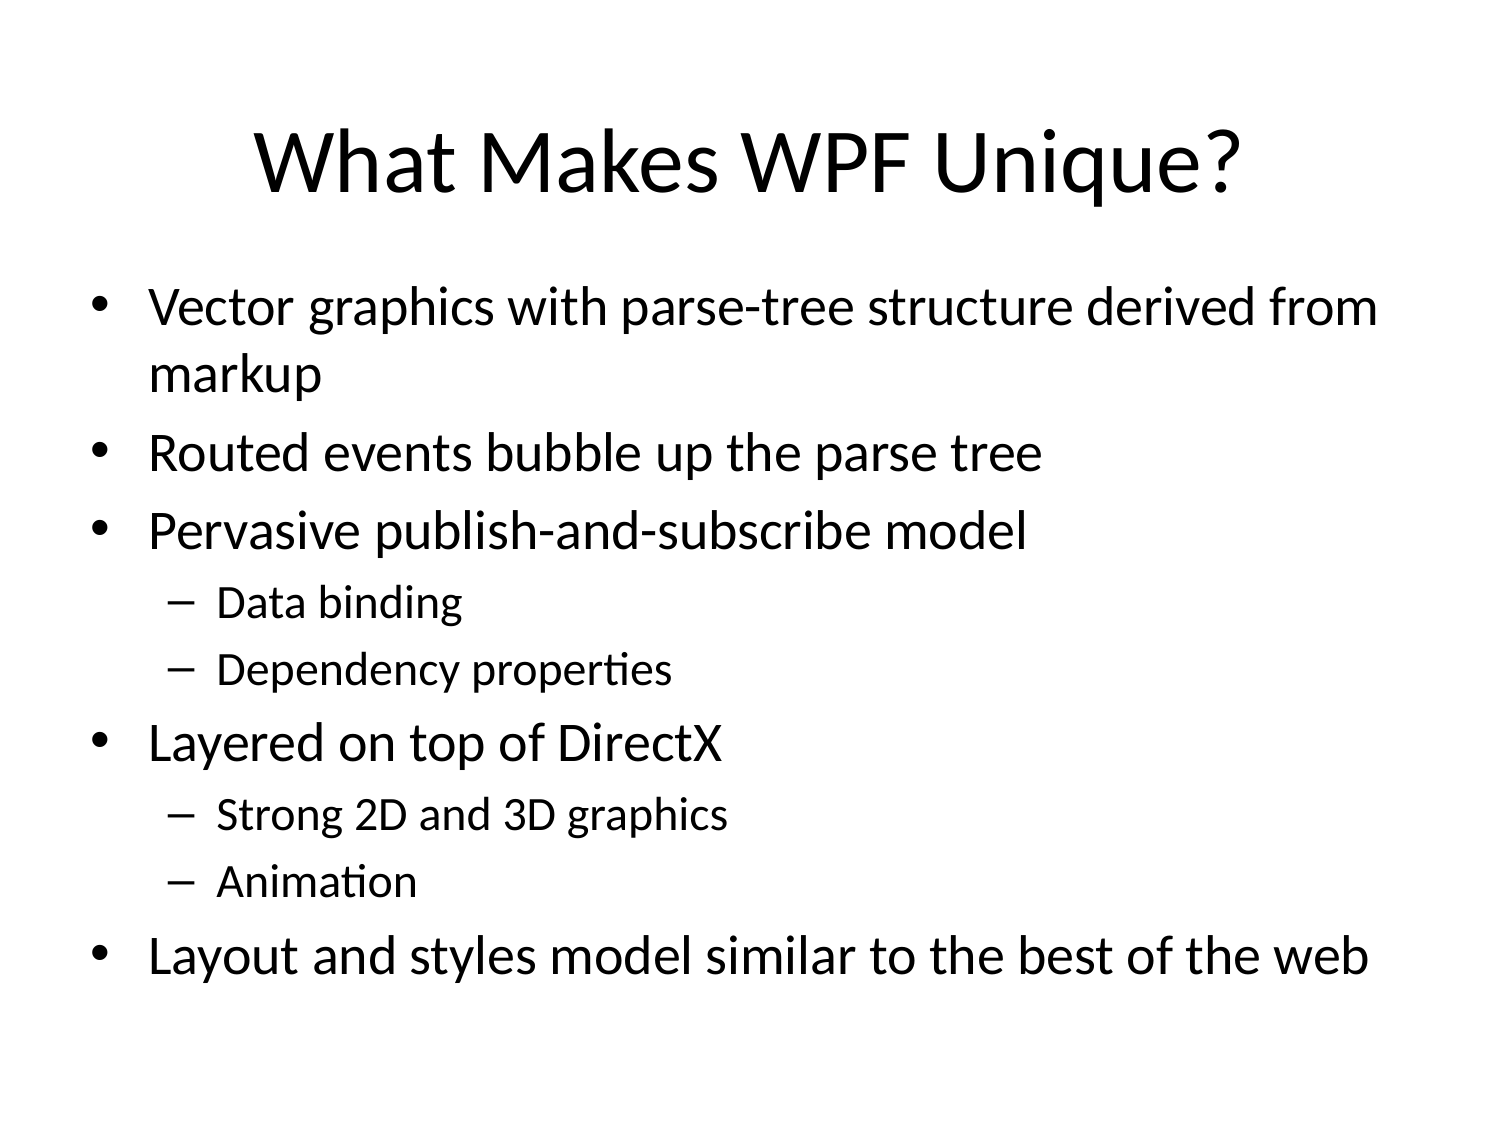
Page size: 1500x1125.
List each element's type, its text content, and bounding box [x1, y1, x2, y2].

list Vector graphics with parse-tree structure derived from markup Routed events bubble up the parse tree Pervasive publish-and-subscribe model Data binding Dependency properties Layered on top of DirectX Strong 2D and 3D graphics Animation Layout and styles model similar to the best of the web [75, 262, 1425, 1005]
title What Makes WPF Unique? [75, 75, 1425, 238]
